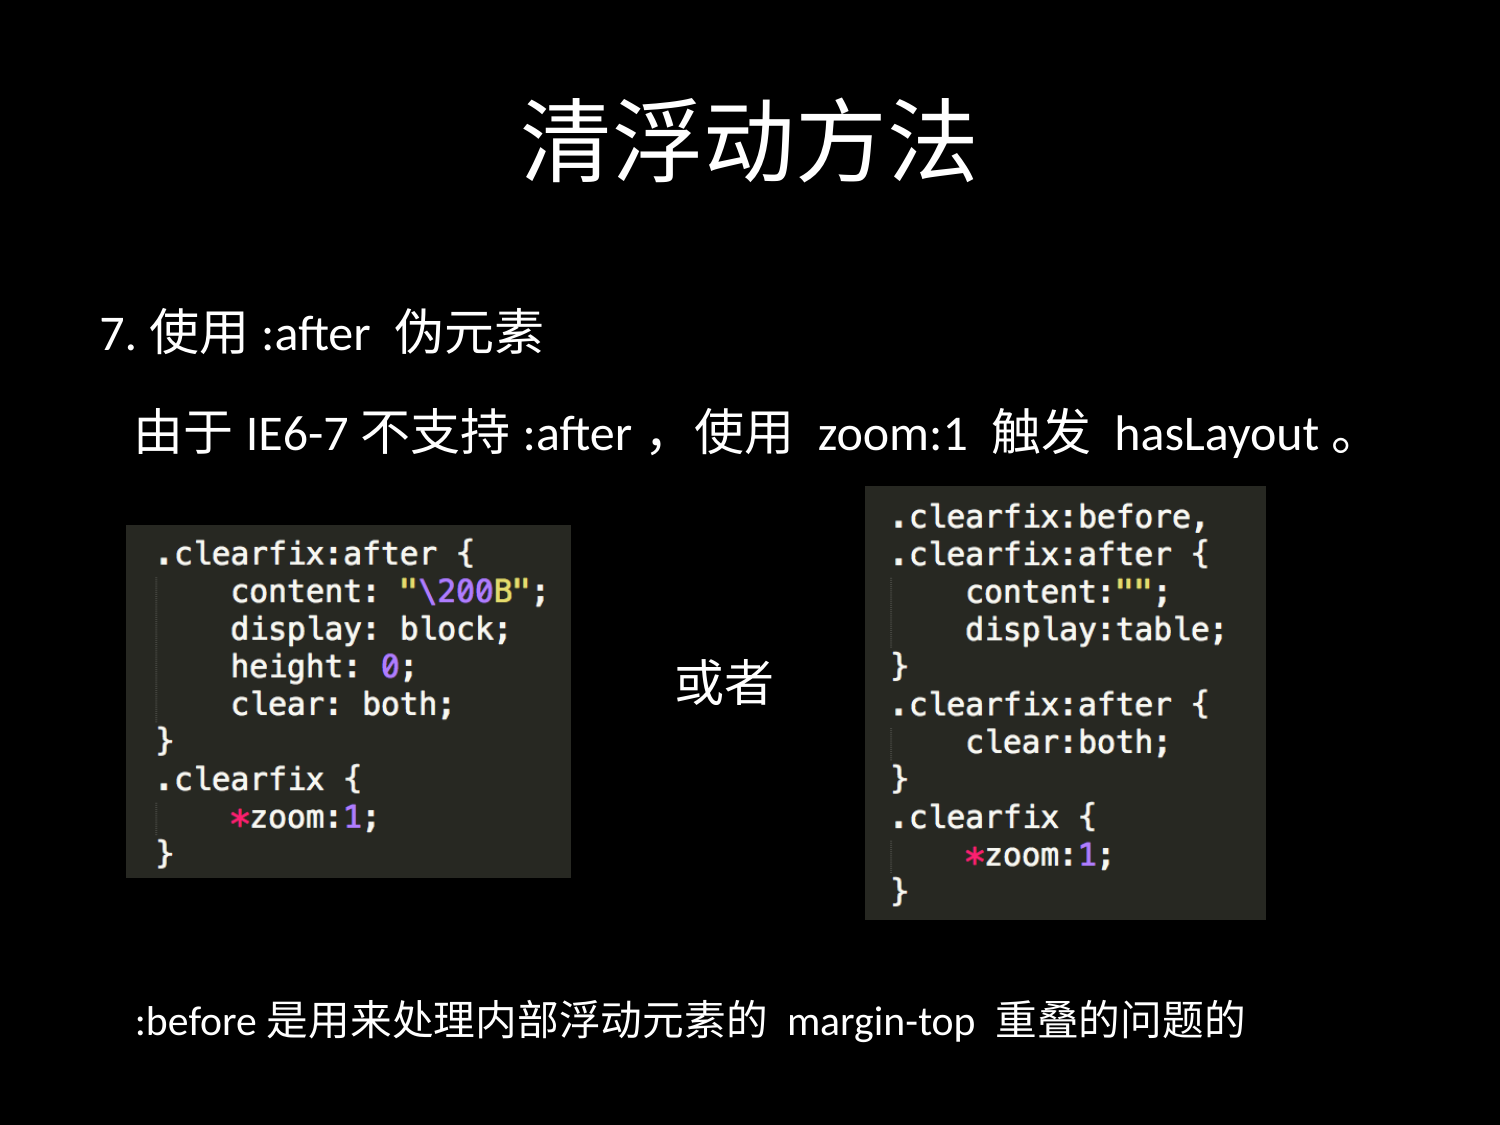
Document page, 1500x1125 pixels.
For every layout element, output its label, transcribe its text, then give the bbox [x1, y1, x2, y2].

title 清浮动方法 [75, 45, 1425, 233]
picture [126, 524, 571, 878]
text_box 或者 [660, 643, 790, 719]
text_box :before是用来处理内部浮动元素的 margin-top 重叠的问题的 [119, 986, 1261, 1052]
list 7.使用:after 伪元素 由于IE6-7不支持:after，使用 zoom:1 触发 hasLayout。 [75, 262, 1475, 1005]
picture [865, 486, 1266, 921]
